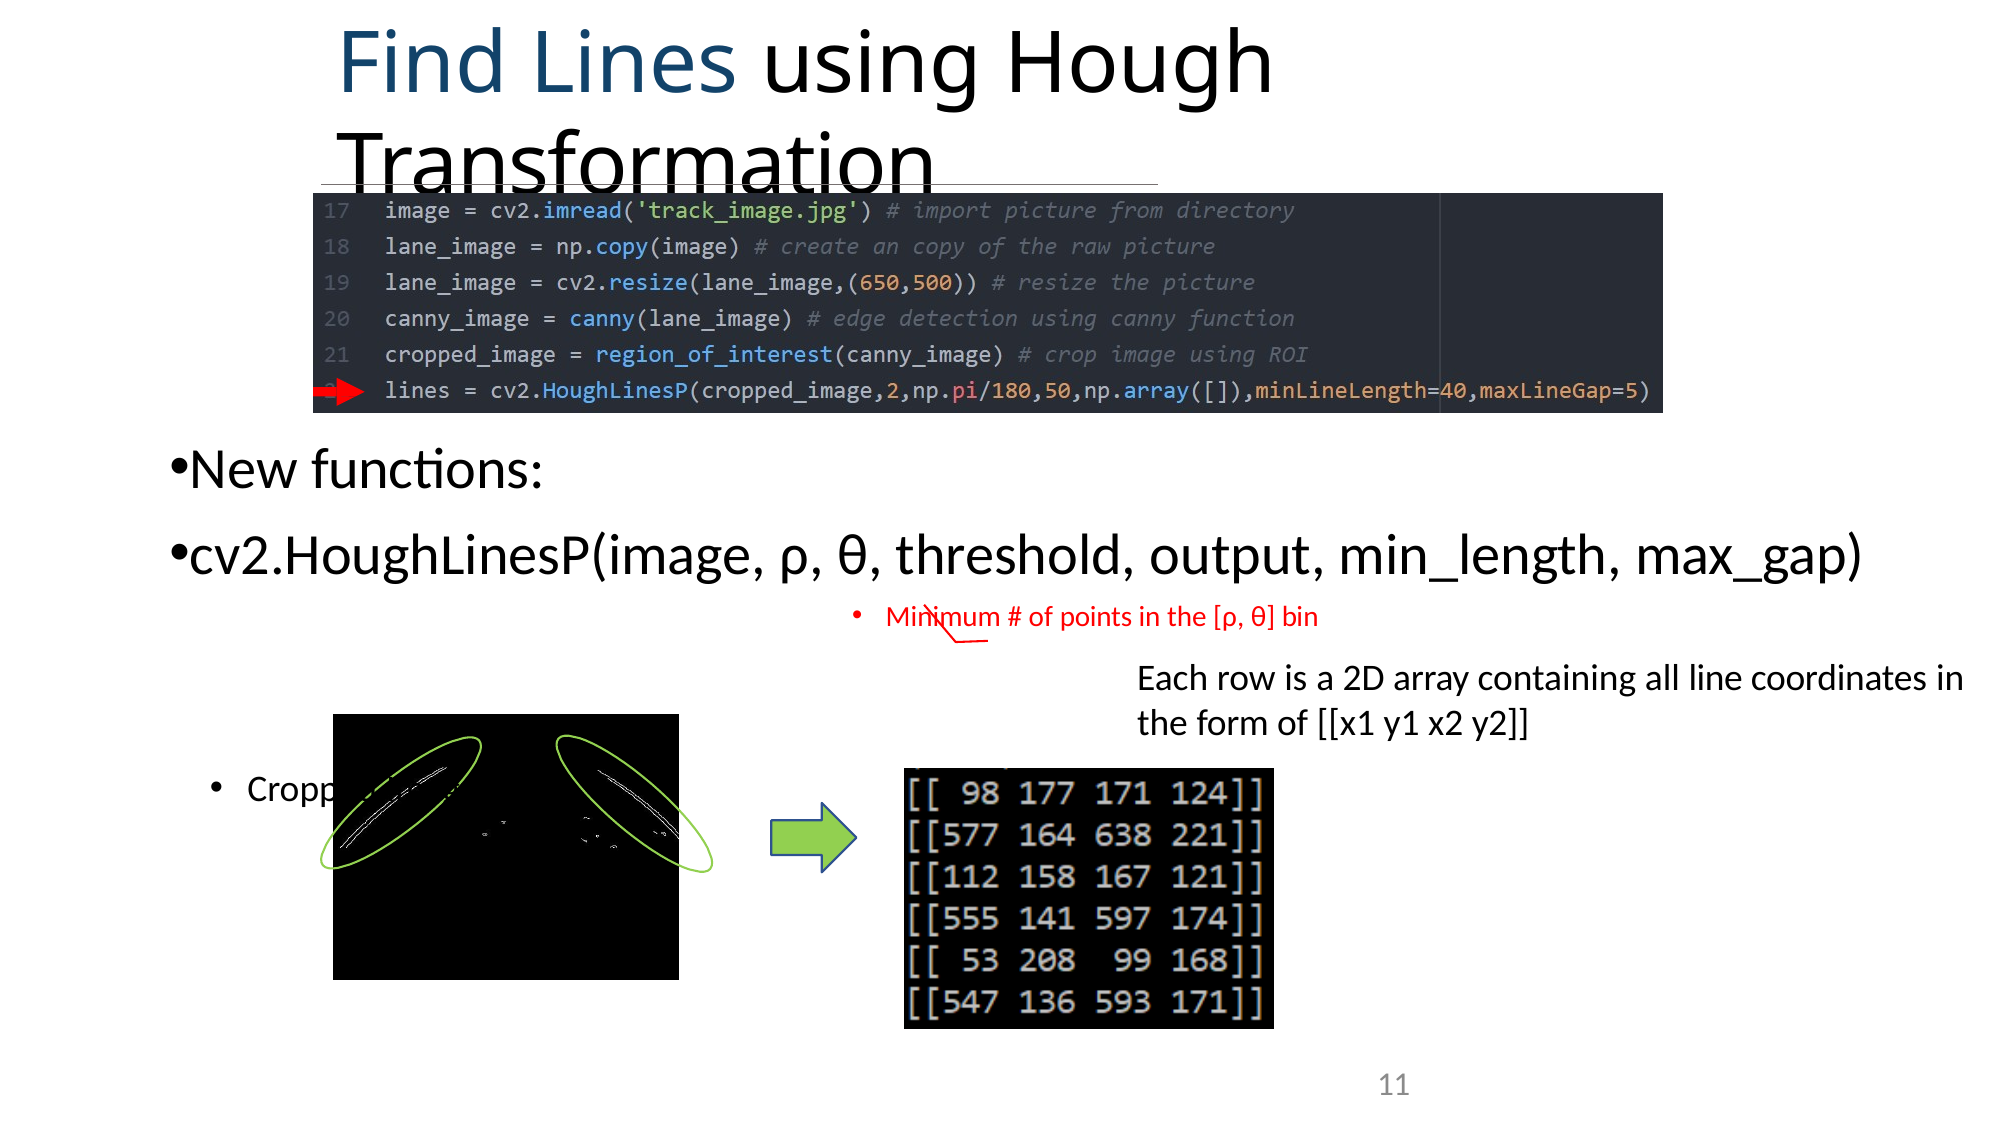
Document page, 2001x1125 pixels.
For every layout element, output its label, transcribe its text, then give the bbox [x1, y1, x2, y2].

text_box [320, 714, 714, 980]
picture [904, 768, 1274, 1029]
slide_number 11 [1361, 758, 1410, 1125]
title Find Lines using Hough Transformation [334, 4, 1642, 193]
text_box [770, 801, 858, 874]
list New functions: cv2.HoughLinesP(image, ρ, θ, threshold, output, min_length, max_gap) Minimum # of points in the [ρ, θ] bin Each row is a 2D array containing all line coordinates in the form of [[x1 y1 x2 y2]] Cropped Image [169, 412, 1980, 1069]
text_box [313, 193, 1663, 413]
